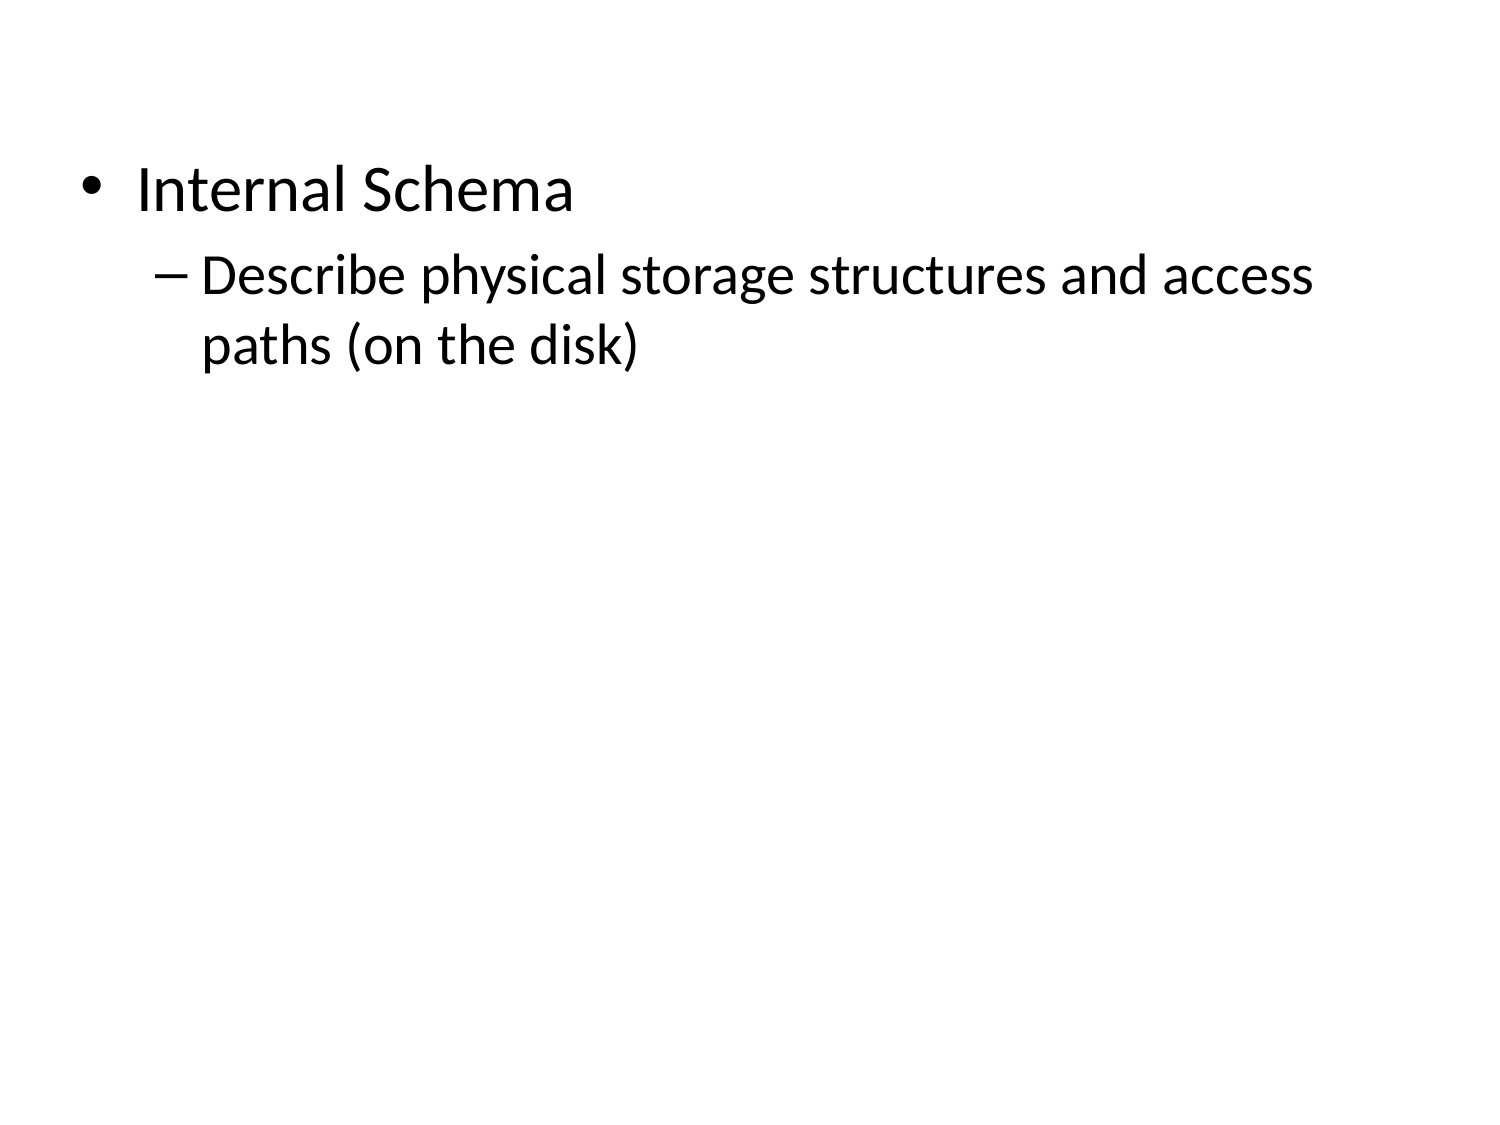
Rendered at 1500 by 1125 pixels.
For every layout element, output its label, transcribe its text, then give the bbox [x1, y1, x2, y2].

list Internal Schema Describe physical storage structures and access paths (on the disk) [64, 137, 1415, 880]
